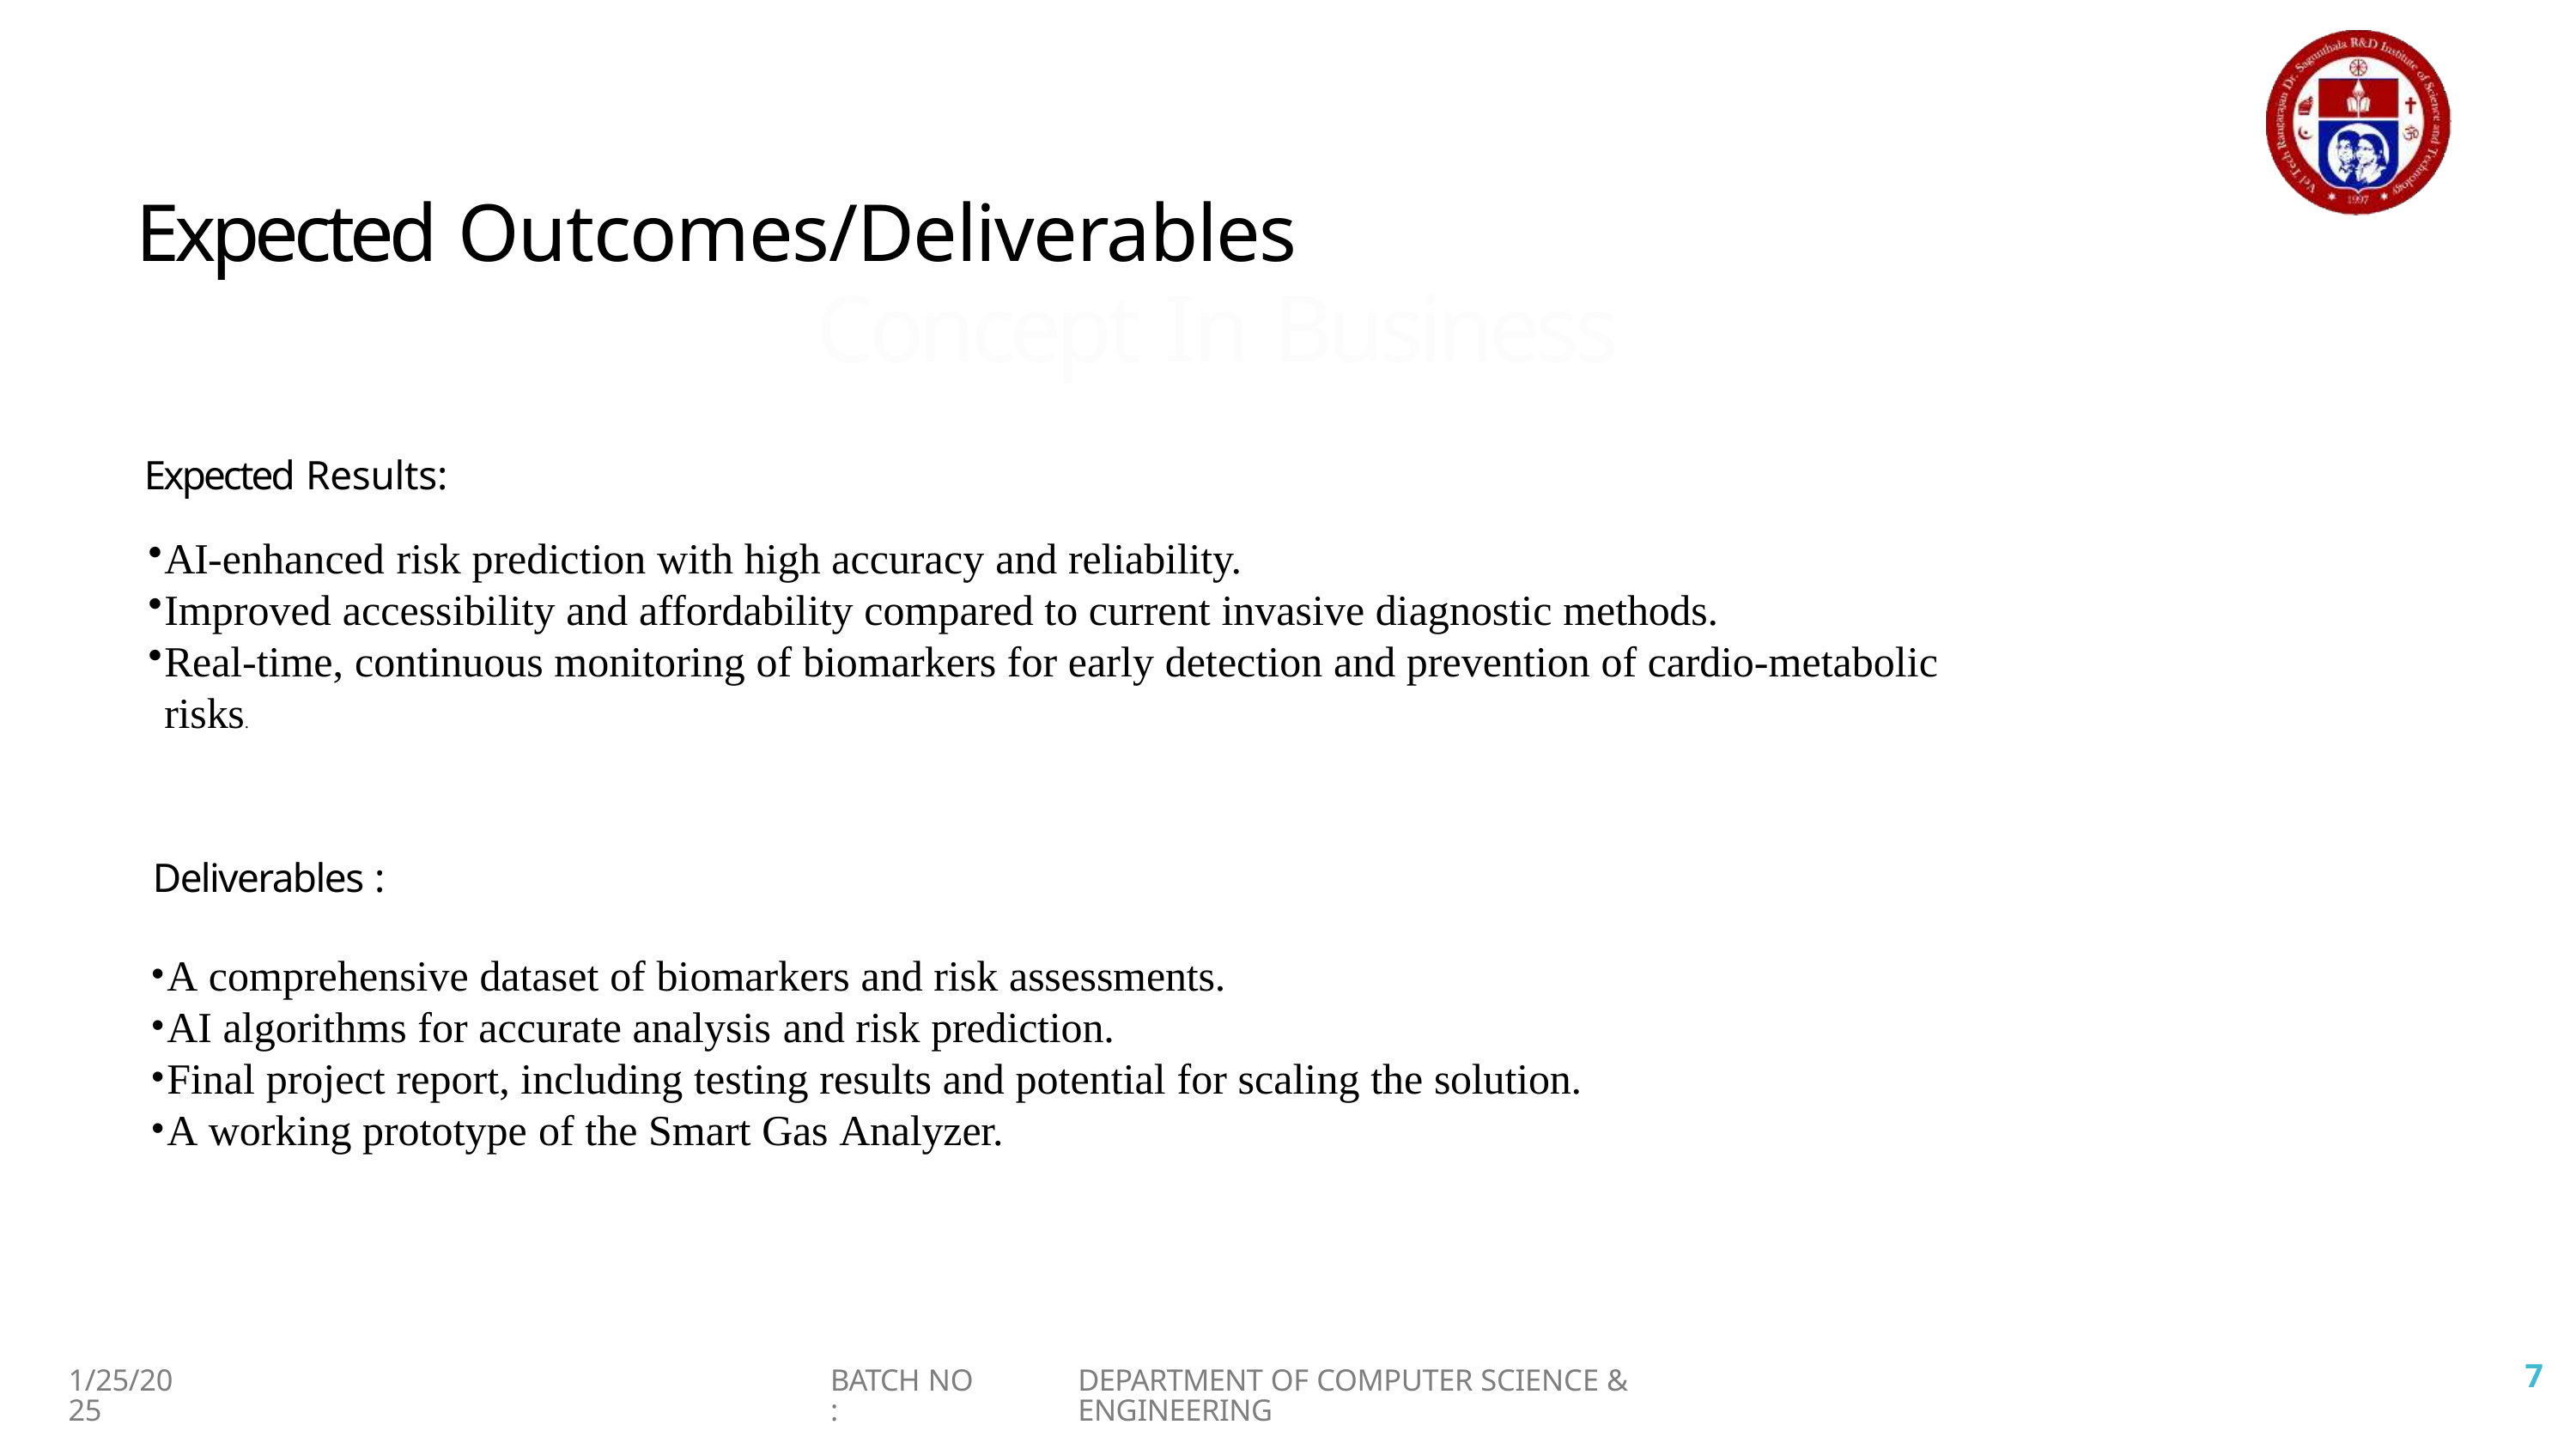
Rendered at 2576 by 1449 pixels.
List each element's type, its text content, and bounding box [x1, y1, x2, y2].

text_box BATCH NO : [829, 1367, 981, 1428]
title Expected Outcomes/Deliverables Concept In Business [134, 120, 1761, 431]
footer 1/25/2025 [66, 1367, 186, 1449]
picture [2265, 29, 2451, 215]
slide_number 10 [2523, 1367, 2565, 1449]
text_box Expected Results: AI-enhanced risk prediction with high accuracy and reliability. Improved accessibility and affordability compared to current invasive diagnostic methods. Real-time, continuous monitoring of biomarkers for early detection and prevention of cardio-metabolic risks. Deliverables : A comprehensive dataset of biomarkers and risk assessments. AI algorithms for accurate analysis and risk prediction. Final project report, including testing results and potential for scaling the solution. A working prototype of the Smart Gas Analyzer. [142, 448, 2032, 1155]
slide_number DEPARTMENT OF COMPUTER SCIENCE & ENGINEERING [1076, 1367, 1821, 1449]
